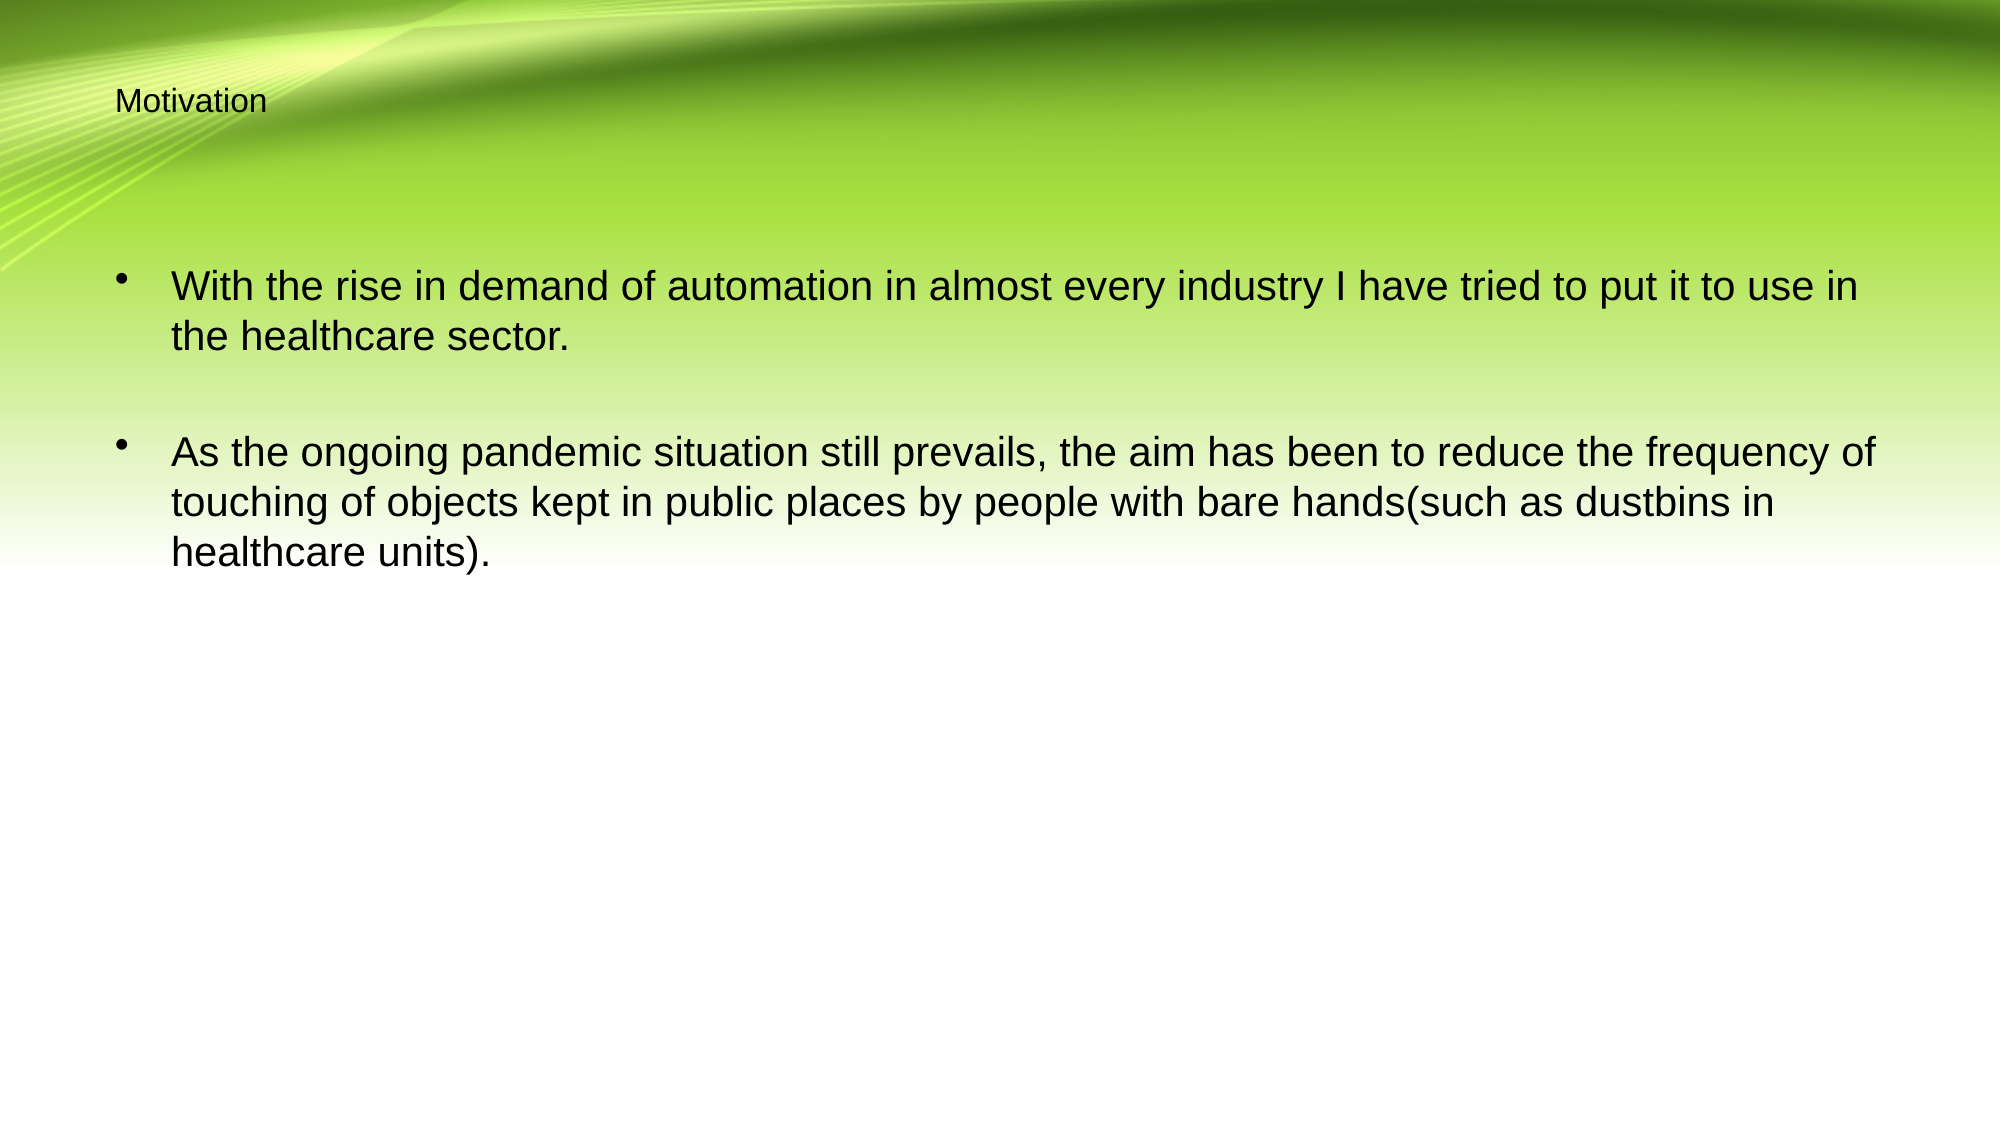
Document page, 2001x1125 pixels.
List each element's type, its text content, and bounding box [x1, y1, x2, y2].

list With the rise in demand of automation in almost every industry I have tried to put it to use in the healthcare sector. As the ongoing pandemic situation still prevails, the aim has been to reduce the frequency of touching of objects kept in public places by people with bare hands(such as dustbins in healthcare units). [99, 192, 1901, 1006]
title Motivation [99, 30, 1901, 127]
picture [0, 0, 2000, 1125]
